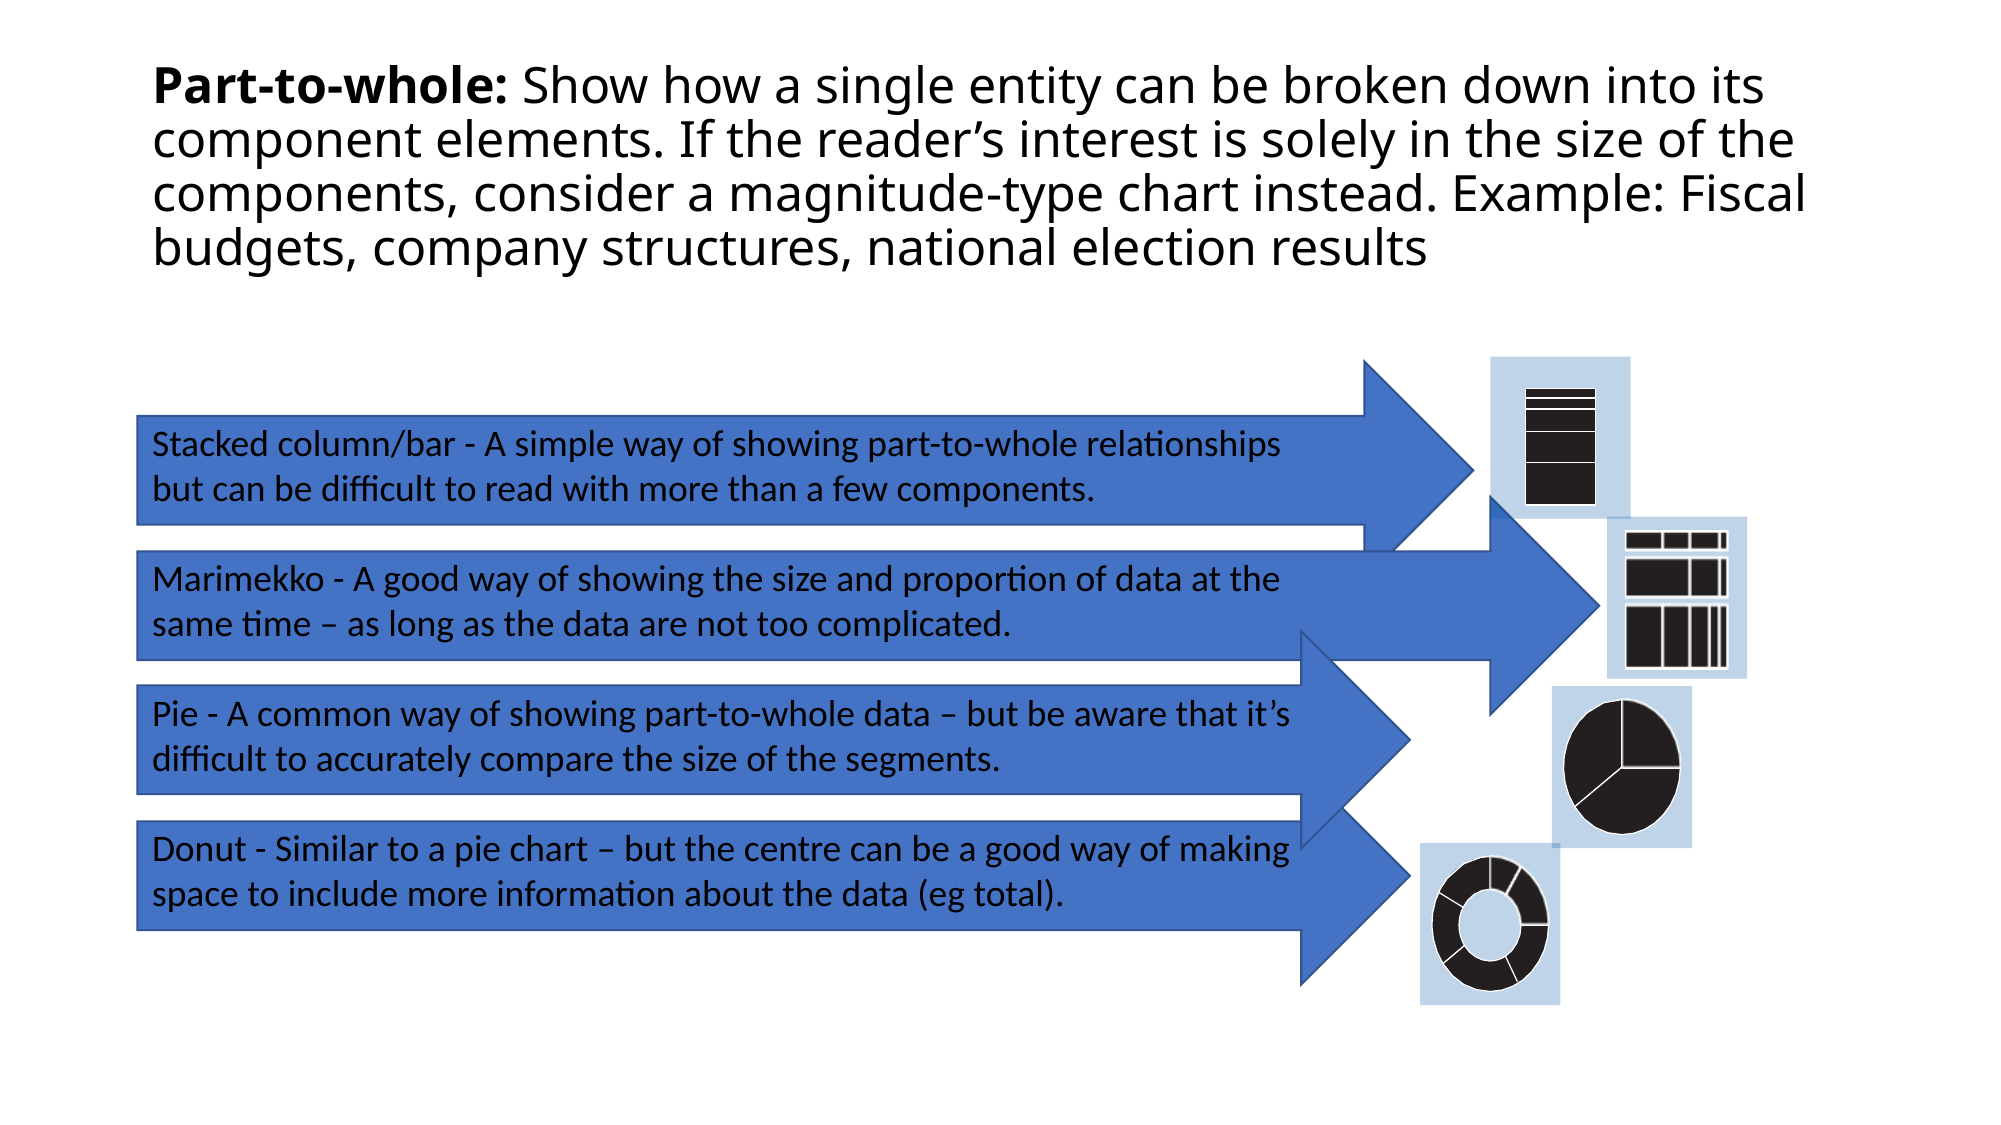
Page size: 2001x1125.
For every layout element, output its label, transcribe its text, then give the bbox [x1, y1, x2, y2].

text_box [136, 808, 1412, 988]
text_box [1339, 359, 1475, 550]
text_box Stacked column/bar - A simple way of showing part-to-whole relationships but can be difficult to read with more than a few components. Marimekko - A good way of showing the size and proportion of data at the same time – as long as the data are not too complicated. Pie - A common way of showing part-to-whole data – but be aware that it’s difficult to accurately compare the size of the segments. Donut - Similar to a pie chart – but the centre can be a good way of making space to include more information about the data (eg total). [137, 411, 1339, 921]
title Part-to-whole: Show how a single entity can be broken down into its component elements. If the reader’s interest is solely in the size of the components, consider a magnitude-type chart instead. Example: Fiscal budgets, company structures, national election results [137, 59, 1863, 278]
text_box [1339, 494, 1601, 718]
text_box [1420, 842, 1561, 1006]
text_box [1606, 516, 1748, 679]
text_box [1490, 356, 1631, 519]
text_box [1551, 686, 1693, 849]
text_box [1339, 667, 1412, 813]
